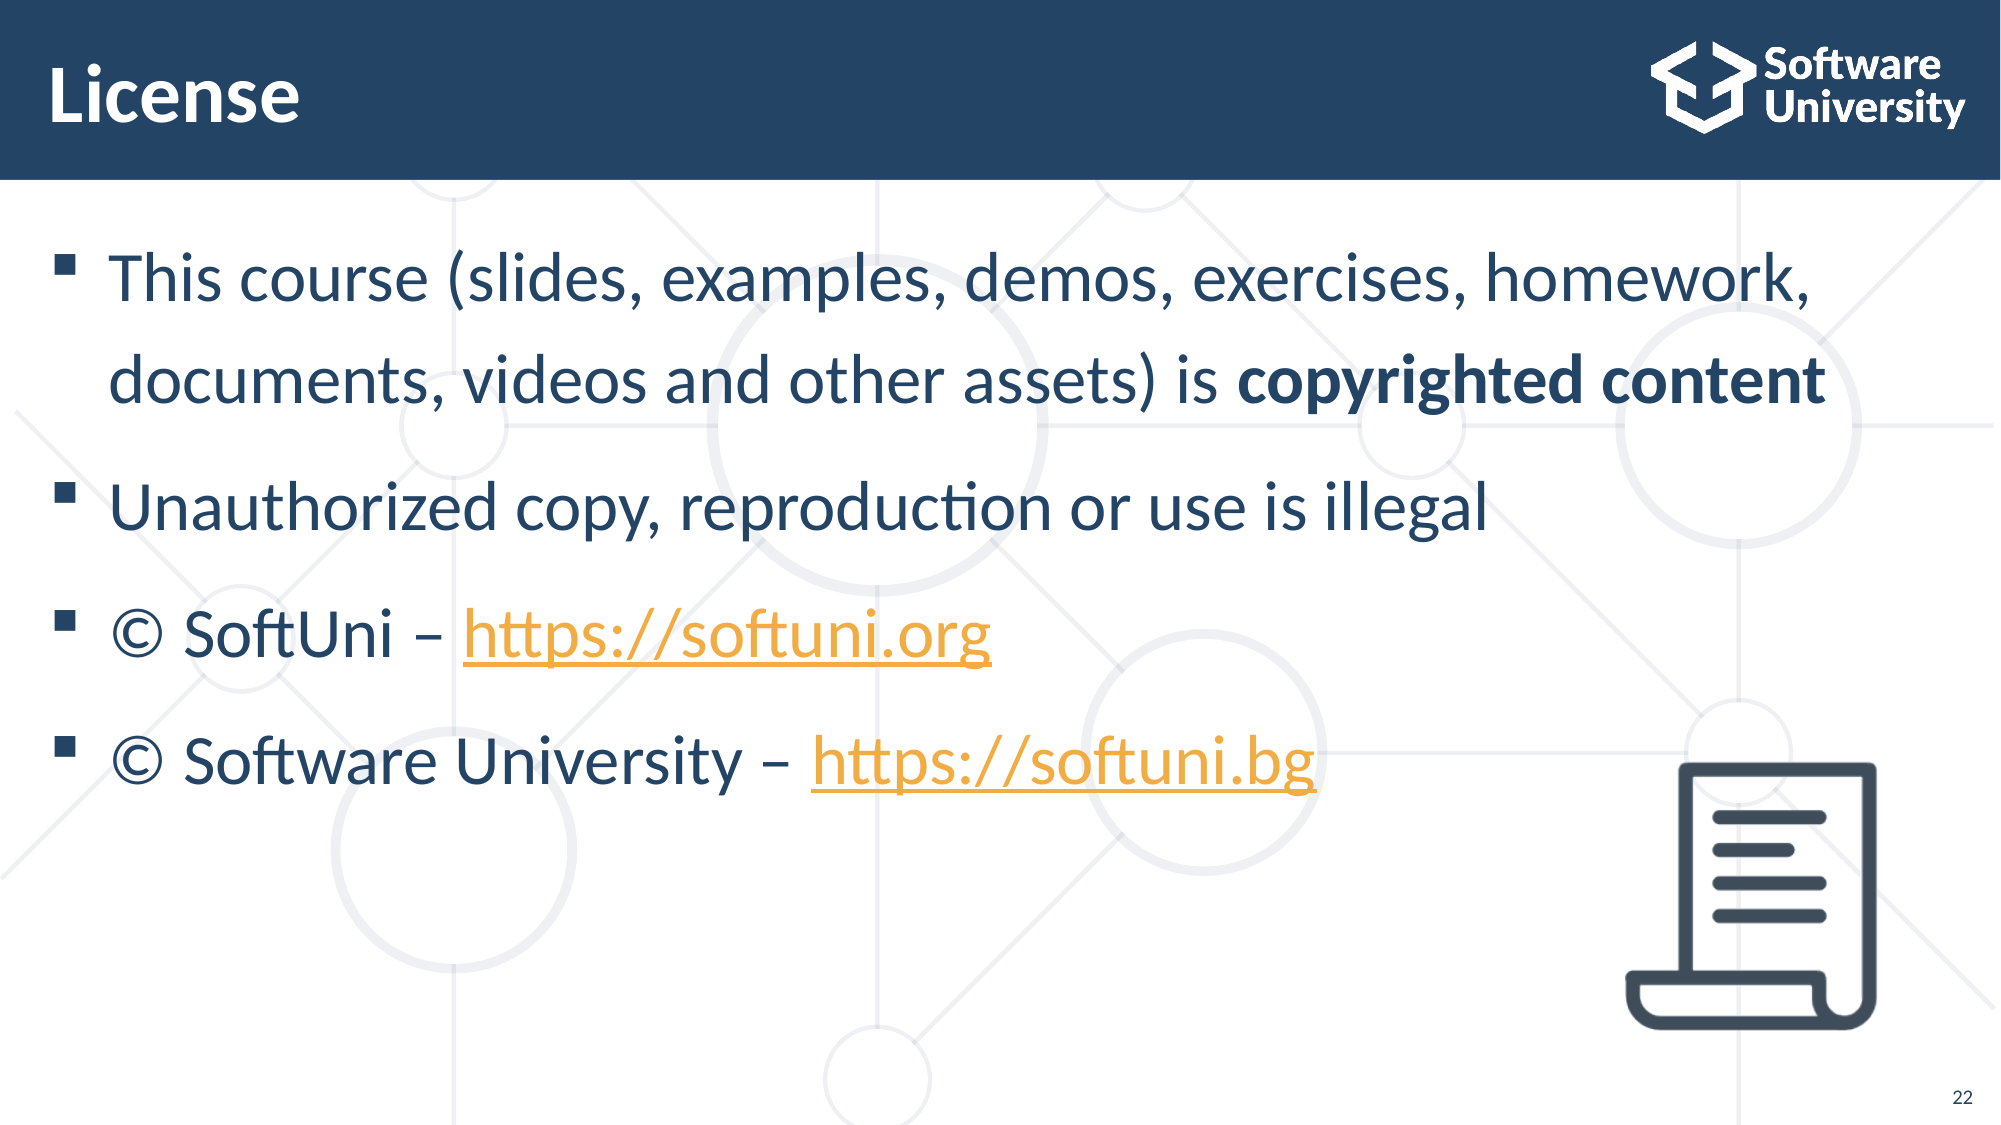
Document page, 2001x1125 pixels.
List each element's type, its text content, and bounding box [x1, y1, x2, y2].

title License [31, 16, 1625, 162]
picture [1651, 41, 1966, 134]
picture [1598, 728, 1916, 1065]
slide_number 22 [1927, 1067, 1989, 1117]
list This course (slides, examples, demos, exercises, homework, documents, videos and other assets) is copyrighted content Unauthorized copy, reproduction or use is illegal © SoftUni – https://softuni.org © Software University – https://softuni.bg [31, 208, 1970, 1104]
